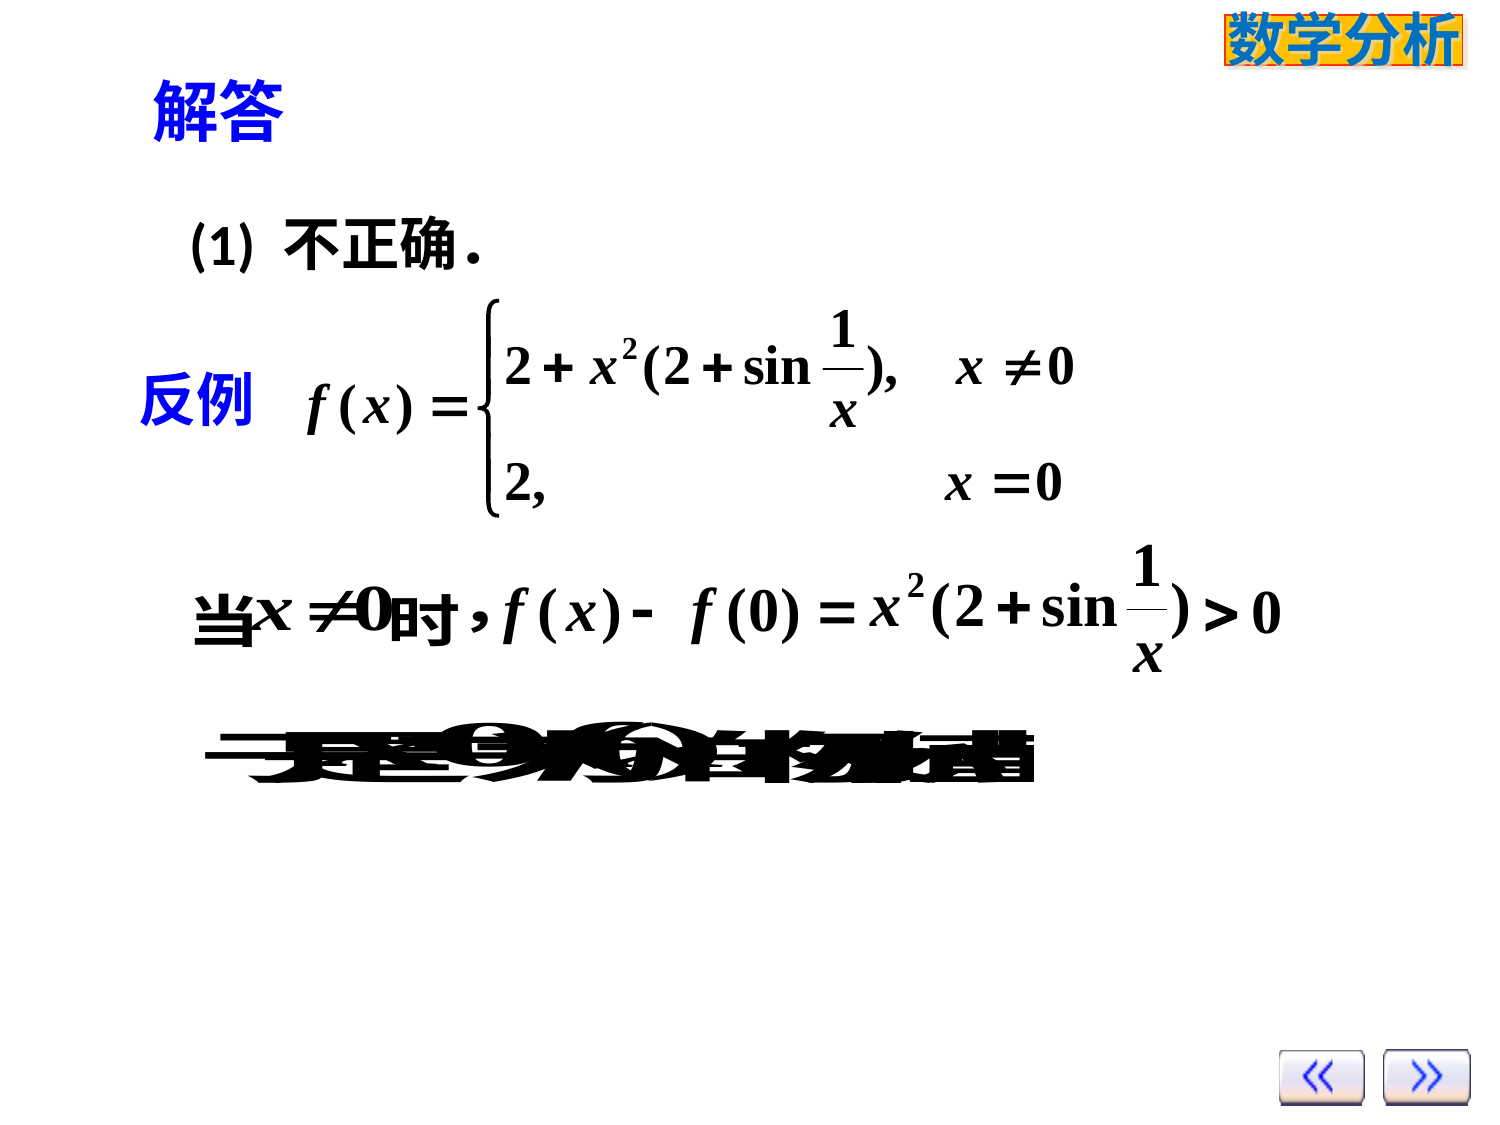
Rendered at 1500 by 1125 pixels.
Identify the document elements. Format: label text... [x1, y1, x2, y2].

picture [1383, 1049, 1471, 1106]
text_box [194, 697, 1034, 801]
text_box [862, 531, 1194, 679]
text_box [487, 583, 855, 651]
text_box 反例 [123, 355, 283, 441]
text_box (1) 不正确． [174, 200, 588, 285]
text_box 解答 [137, 62, 563, 158]
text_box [1199, 585, 1286, 640]
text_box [187, 558, 526, 663]
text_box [289, 290, 1081, 528]
picture [1279, 1050, 1365, 1106]
